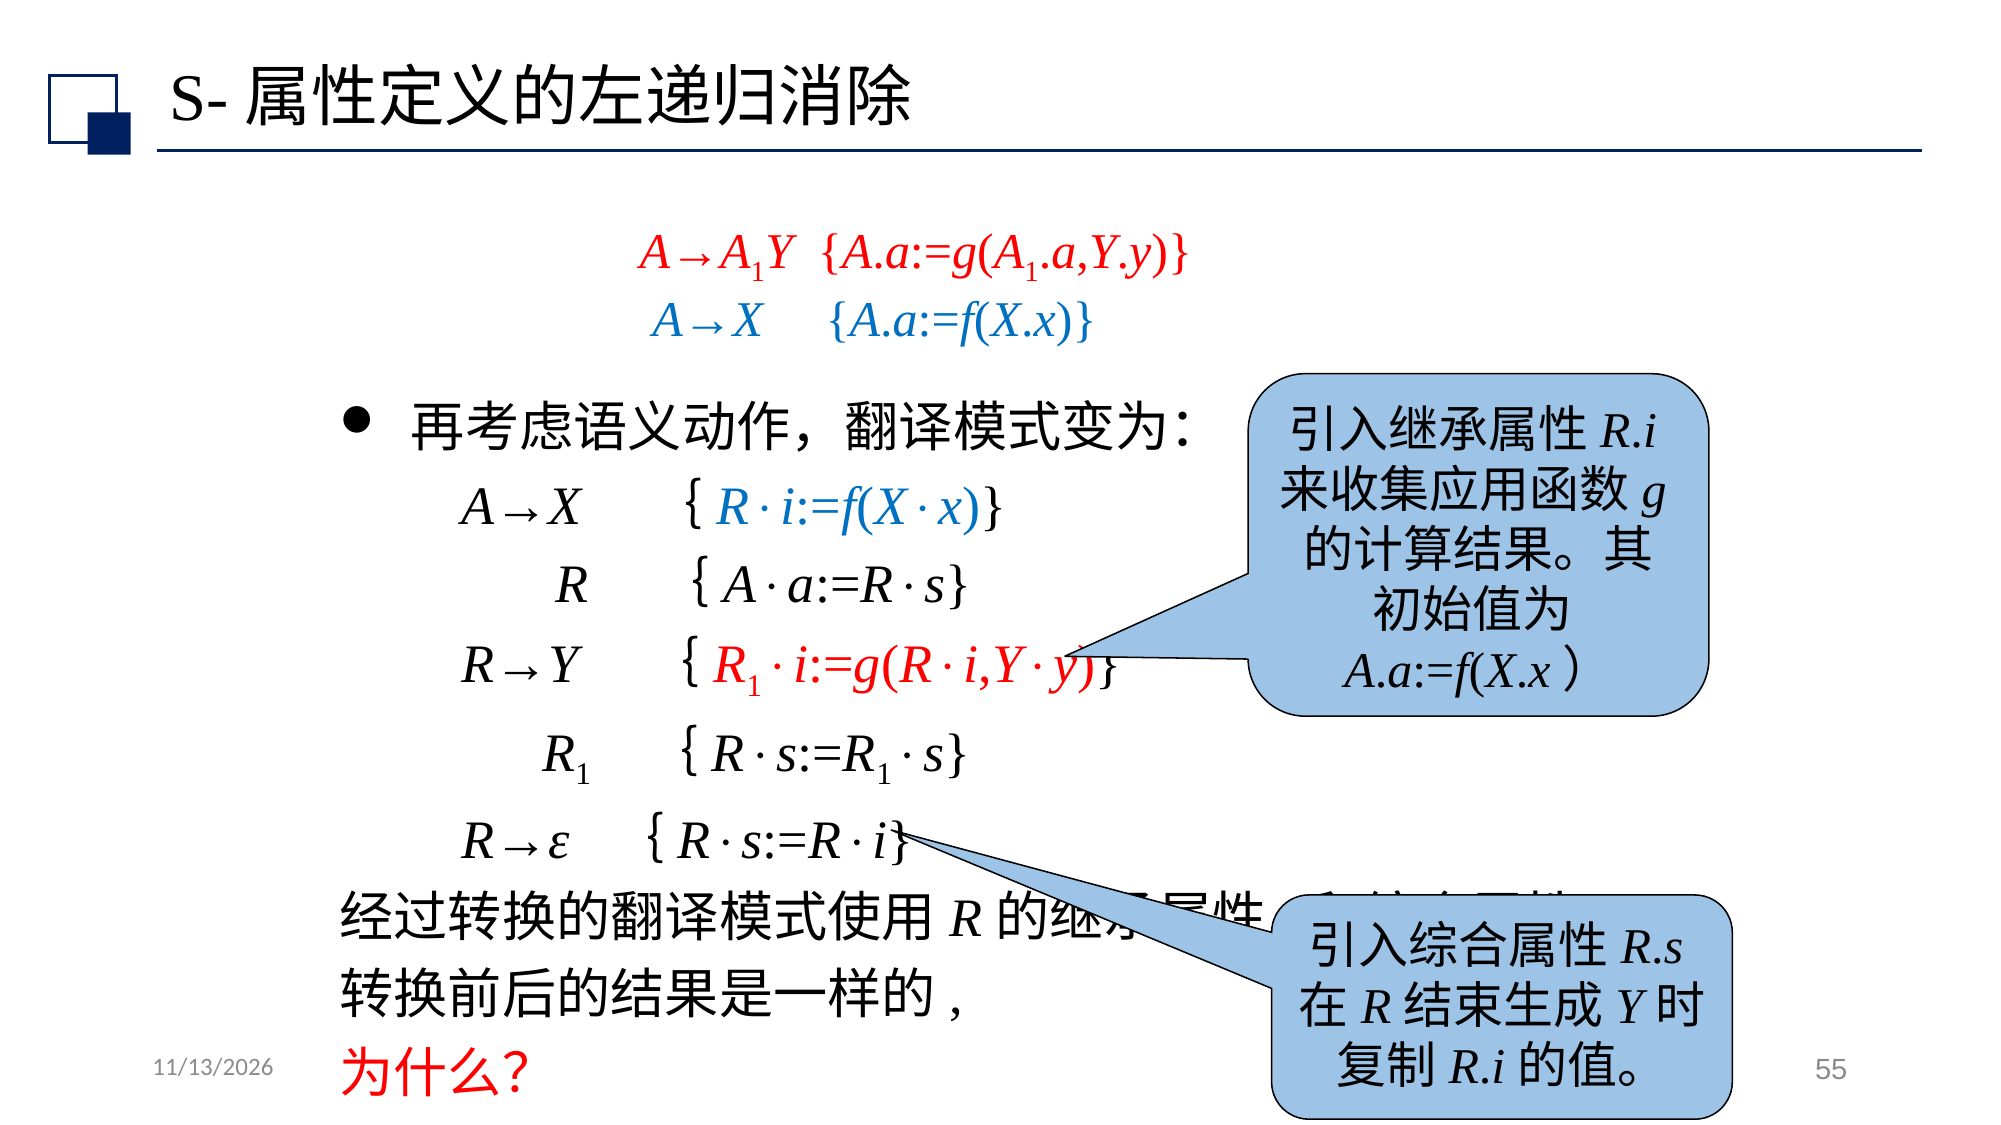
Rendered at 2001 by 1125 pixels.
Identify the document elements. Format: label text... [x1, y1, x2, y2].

text_box 引入综合属性R.s在R结束生成Y时复制R.i的值。 [890, 829, 1733, 1120]
text_box 引入继承属性R.i来收集应用函数g的计算结果。其初始值为A.a:=f(X.x） [1064, 373, 1709, 717]
text_box 再考虑语义动作，翻译模式变为： A→X ｛Ri:=f(Xx)} R ｛Aa:=Rs} R→Y ｛R1i:=g(Ri,Yy)} R1 ｛Rs:=R1s} R→ε ｛Rs:=Ri} 经过转换的翻译模式使用R的继承属性i和综合属性s。 转换前后的结果是一样的, 为什么？ [324, 372, 1733, 1111]
title S-属性定义的左递归消除 [154, 50, 1880, 143]
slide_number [137, 1042, 324, 1103]
slide_number 55 [1733, 1042, 1863, 1103]
text_box A→A1Y {A.a:=g(A1.a,Y.y)} A→X {A.a:=f(X.x)} [624, 211, 1375, 355]
